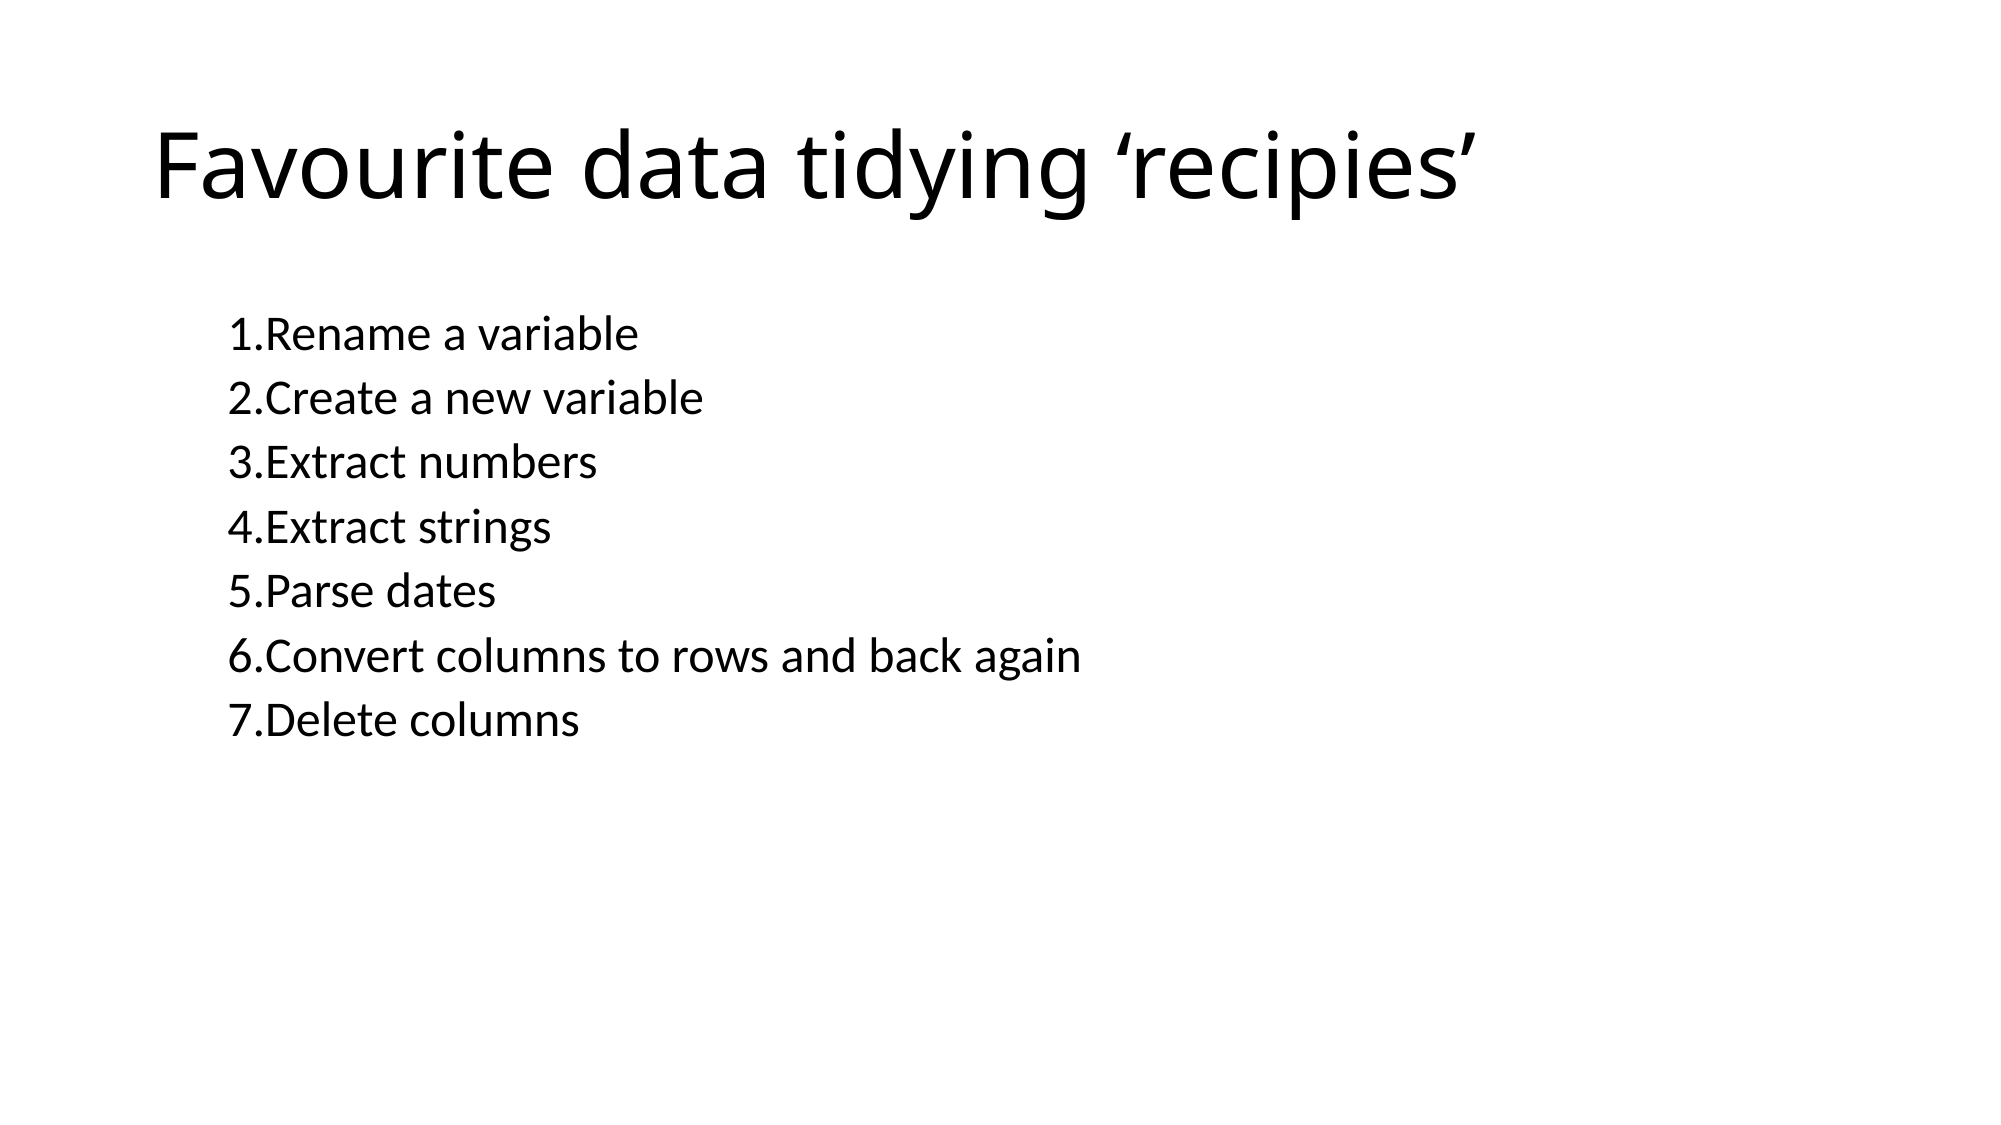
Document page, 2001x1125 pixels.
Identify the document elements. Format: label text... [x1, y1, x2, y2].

title Favourite data tidying ‘recipies’ [137, 59, 1863, 278]
list Rename a variable Create a new variable Extract numbers Extract strings Parse dates Convert columns to rows and back again Delete columns [137, 299, 1863, 1014]
